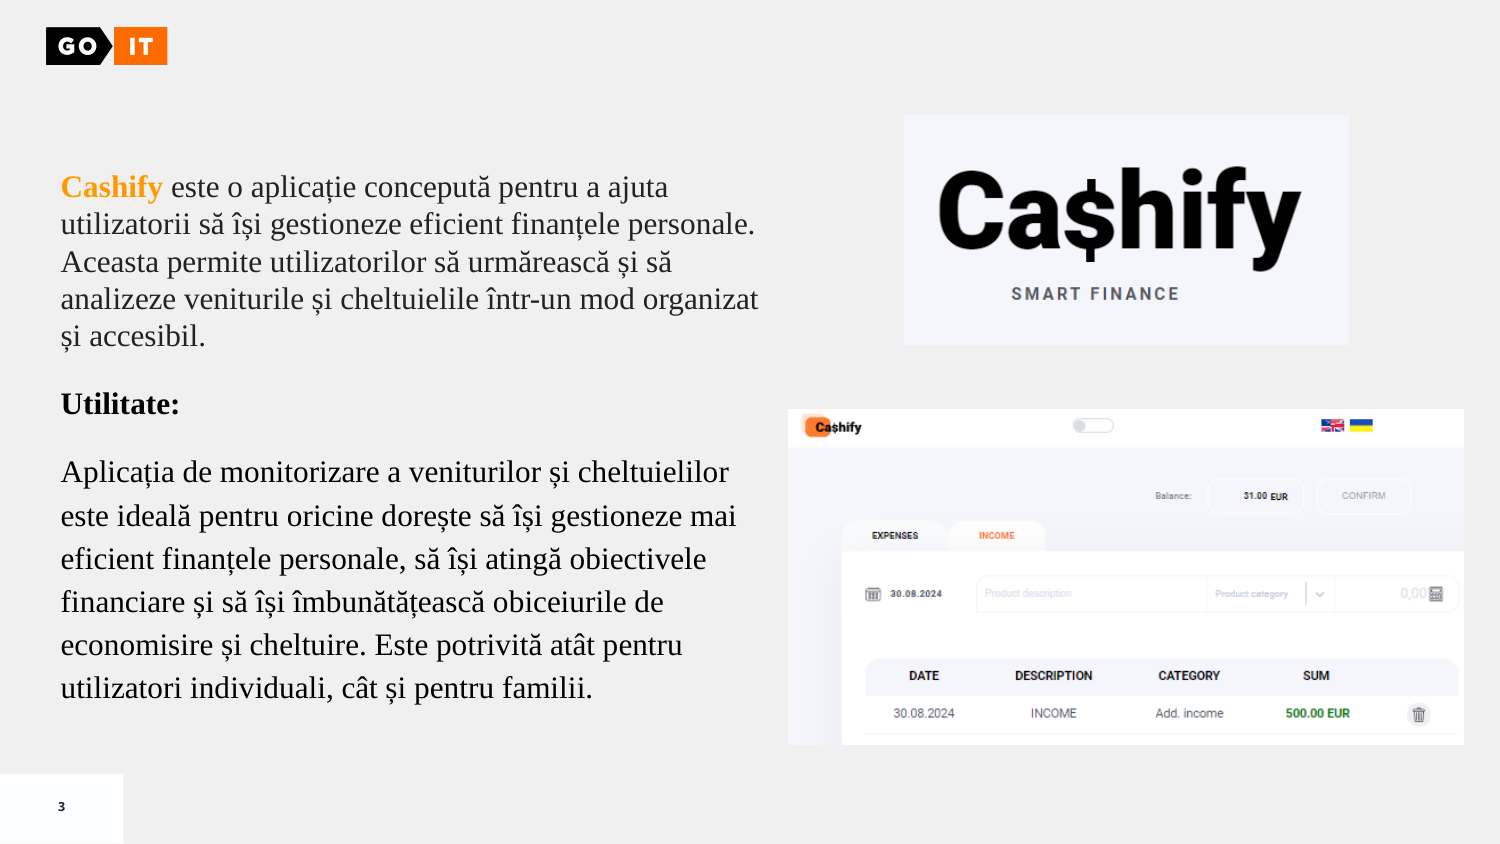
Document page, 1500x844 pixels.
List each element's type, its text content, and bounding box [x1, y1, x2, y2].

picture [46, 27, 168, 65]
text_box Cashify este o aplicație concepută pentru a ajuta utilizatorii să își gestioneze eficient finanțele personale. Aceasta permite utilizatorilor să urmărească și să analizeze veniturile și cheltuielile într-un mod organizat și accesibil. Utilitate: Aplicația de monitorizare a veniturilor și cheltuielilor este ideală pentru oricine dorește să își gestioneze mai eficient finanțele personale, să își atingă obiectivele financiare și să își îmbunătățească obiceiurile de economisire și cheltuire. Este potrivită atât pentru utilizatori individuali, cât și pentru familii. [45, 91, 775, 779]
picture [788, 408, 1465, 746]
picture [903, 115, 1349, 345]
